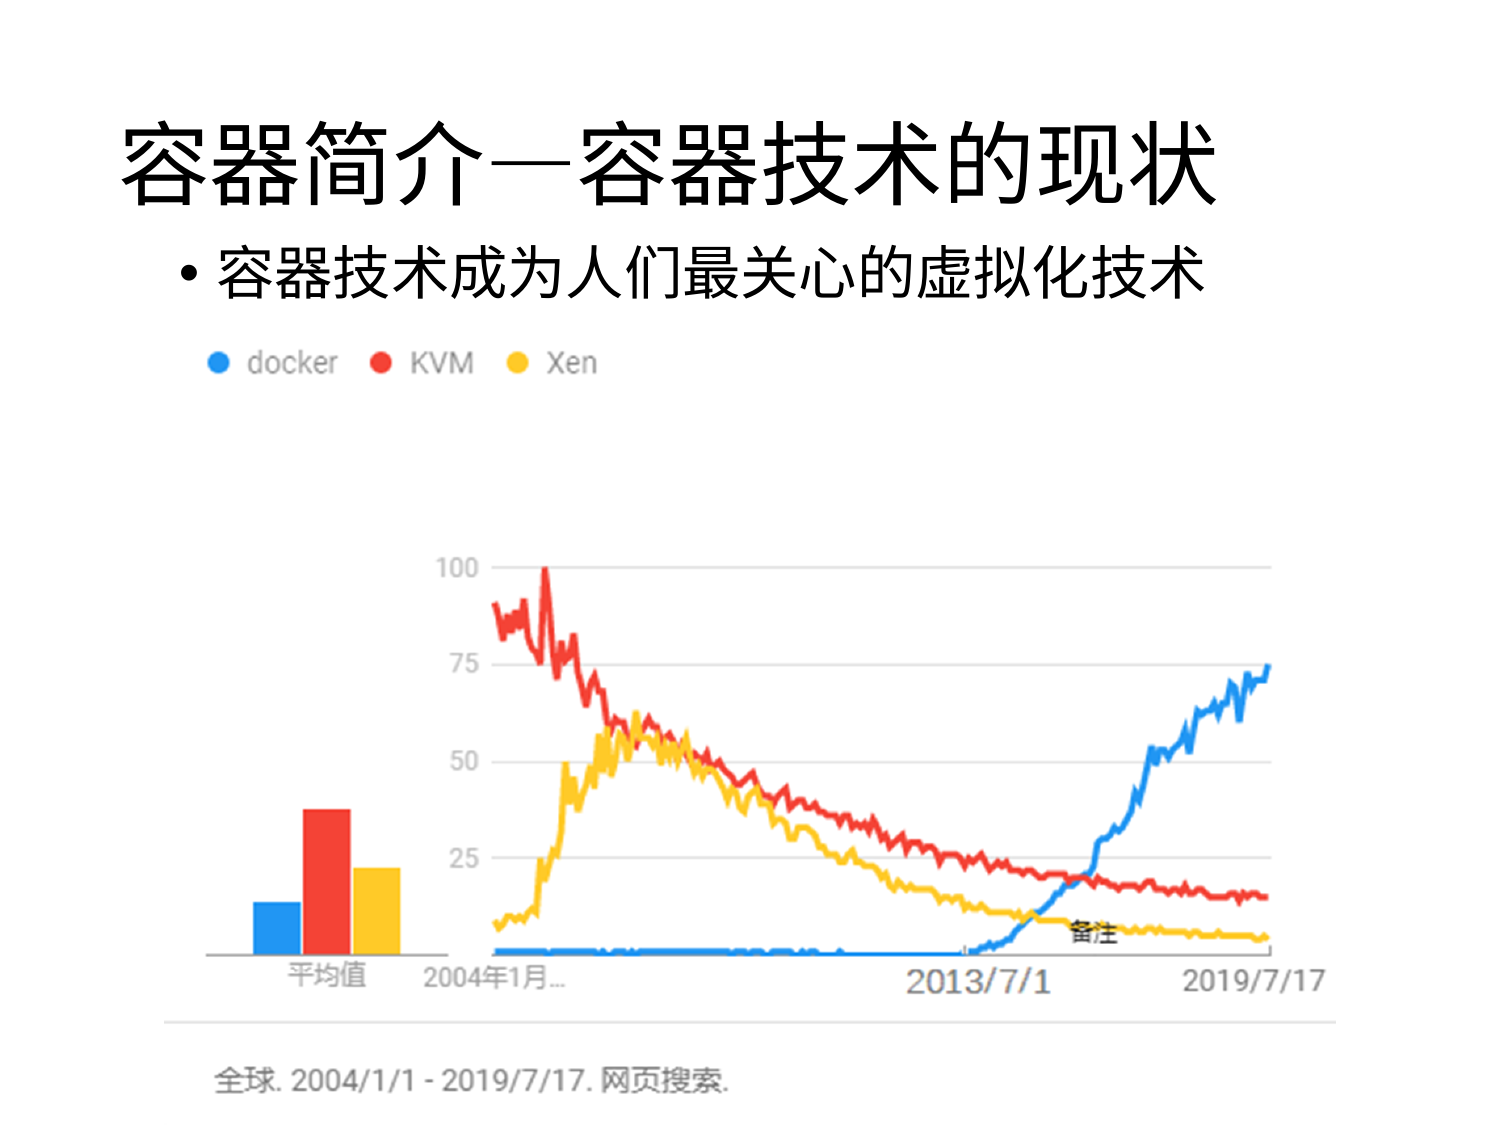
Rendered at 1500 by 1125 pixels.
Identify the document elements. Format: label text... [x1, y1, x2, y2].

picture [163, 321, 1336, 1125]
title 容器简介—容器技术的现状 [103, 59, 1397, 278]
list 容器技术成为人们最关心的虚拟化技术 [164, 237, 1458, 952]
